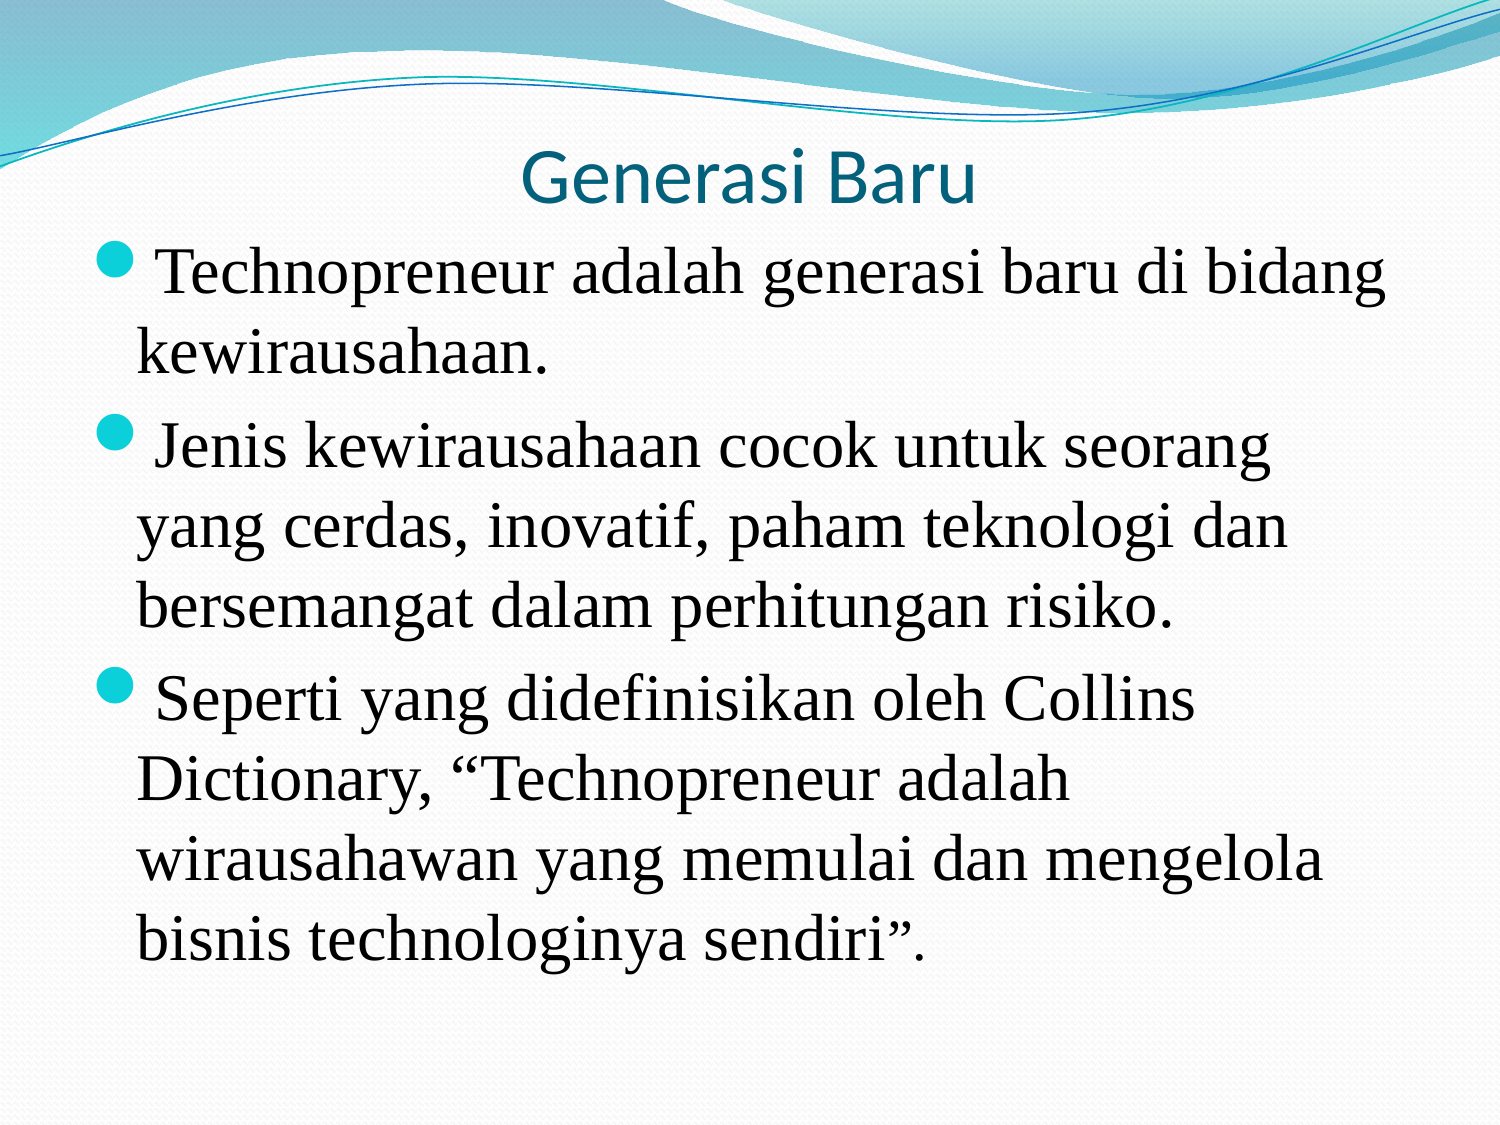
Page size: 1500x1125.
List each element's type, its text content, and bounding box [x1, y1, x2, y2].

title Generasi Baru [75, 115, 1425, 220]
list Technopreneur adalah generasi baru di bidang kewirausahaan. Jenis kewirausahaan cocok untuk seorang yang cerdas, inovatif, paham teknologi dan bersemangat dalam perhitungan risiko. Seperti yang didefinisikan oleh Collins Dictionary, “Technopreneur adalah wirausahawan yang memulai dan mengelola bisnis technologinya sendiri”. [76, 219, 1425, 1038]
